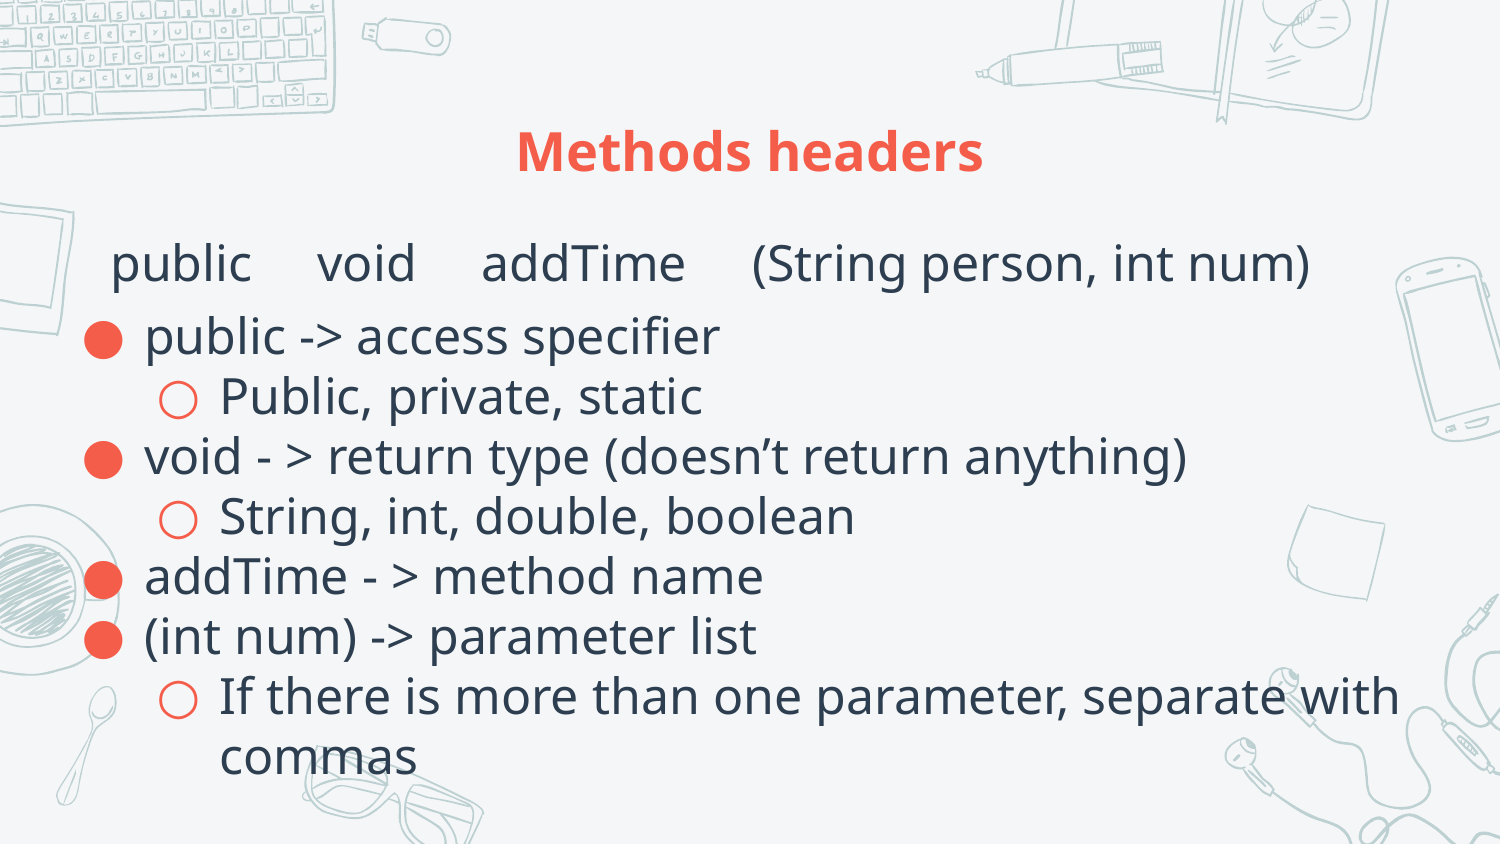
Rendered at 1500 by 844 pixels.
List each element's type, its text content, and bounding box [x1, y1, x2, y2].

list public void addTime (String person, int num) public -> access specifier Public, private, static void - > return type (doesn’t return anything) String, int, double, boolean addTime - > method name (int num) -> parameter list If there is more than one parameter, separate with commas [54, 186, 1446, 761]
title Methods headers [185, 102, 1315, 186]
